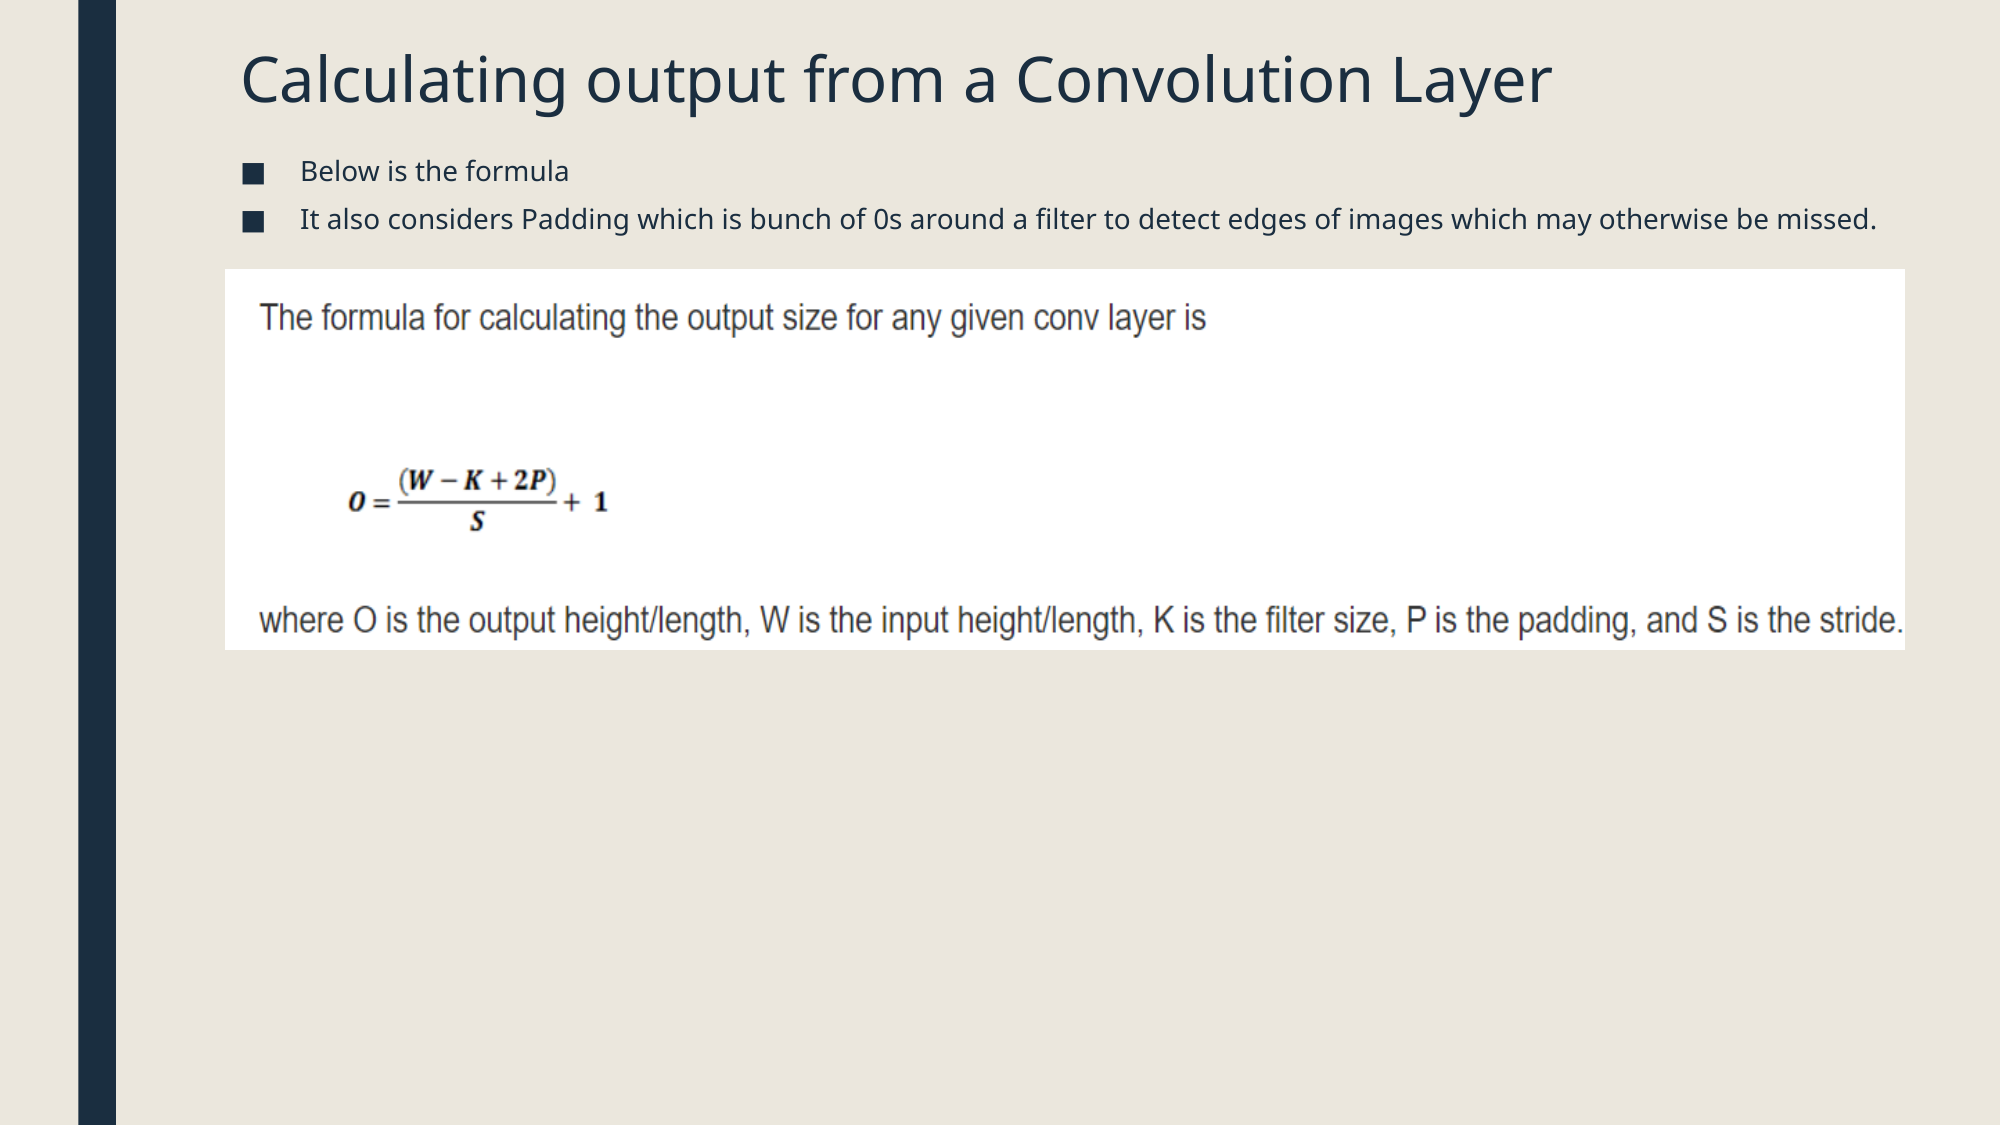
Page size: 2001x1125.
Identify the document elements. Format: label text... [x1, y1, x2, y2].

picture [224, 269, 1905, 650]
title Calculating output from a Convolution Layer [225, 40, 1905, 125]
list Below is the formula It also considers Padding which is bunch of 0s around a filter to detect edges of images which may otherwise be missed. [225, 148, 1905, 252]
